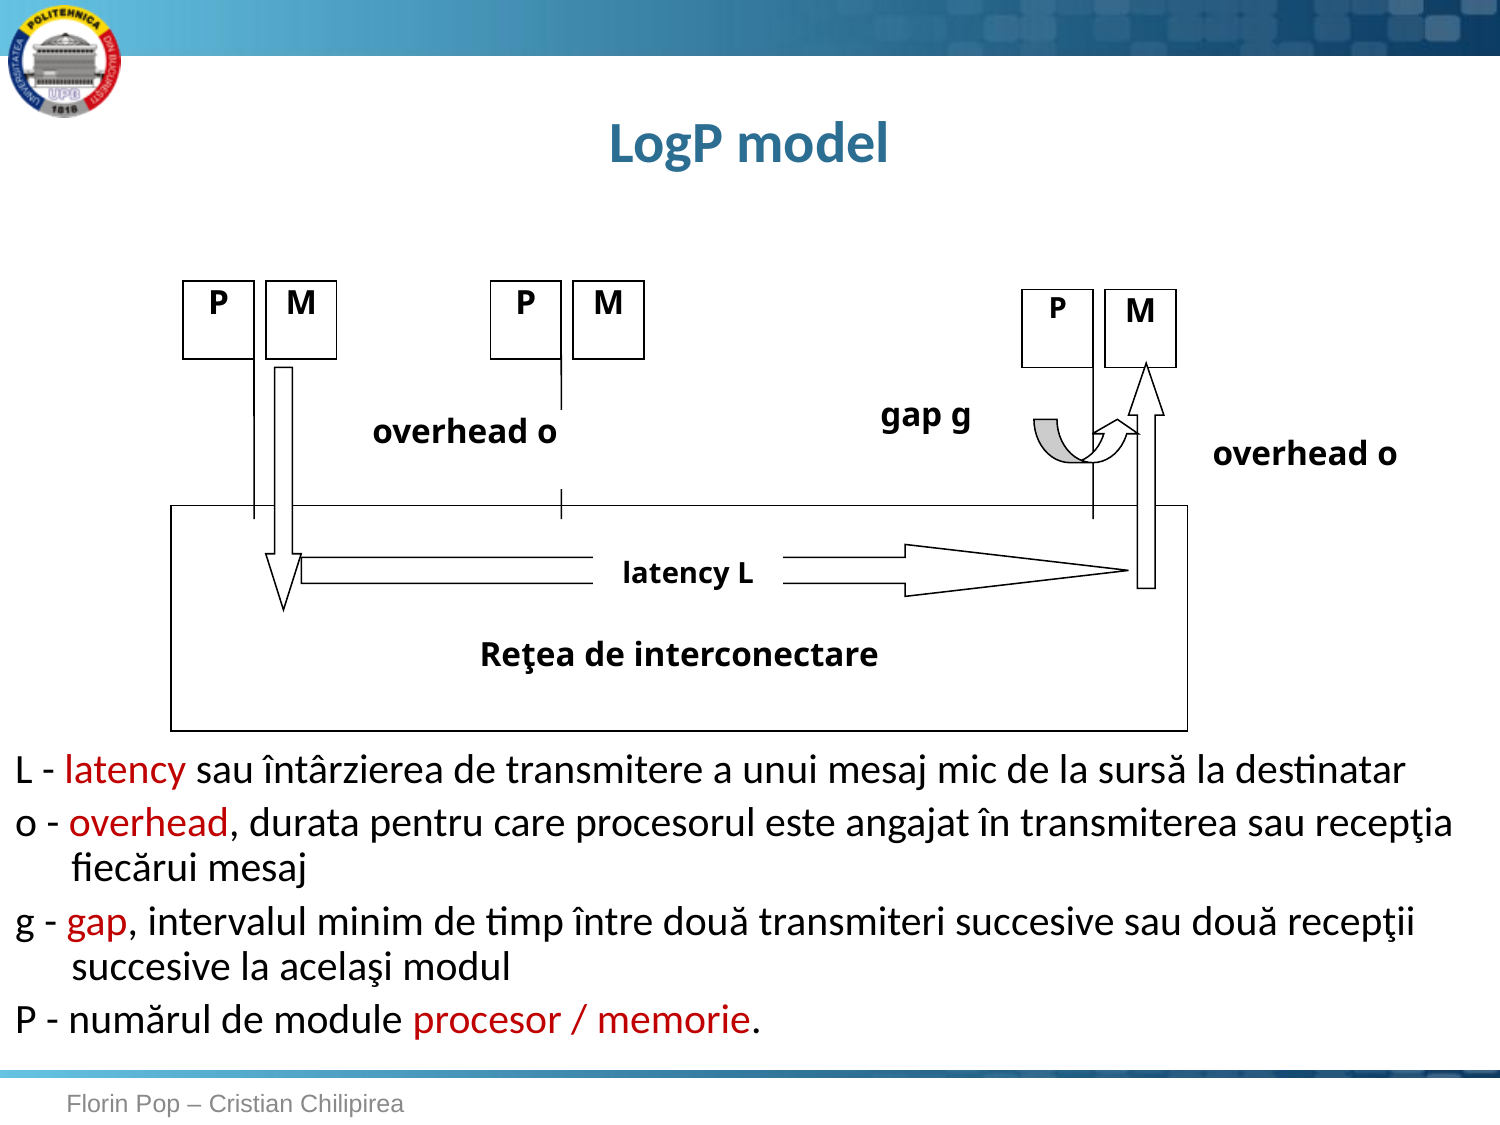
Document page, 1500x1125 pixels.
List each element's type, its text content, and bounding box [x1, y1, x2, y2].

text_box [170, 280, 1447, 732]
text_box L - latency sau întârzierea de transmitere a unui mesaj mic de la sursă la destinatar o - overhead, durata pentru care procesorul este angajat în transmiterea sau recepţia fiecărui mesaj g - gap, intervalul minim de timp între două transmiteri succesive sau două recepţii succesive la acelaşi modul P - numărul de module procesor / memorie. [0, 740, 1500, 1125]
picture [0, 0, 1500, 118]
title LogP model [51, 102, 1449, 178]
